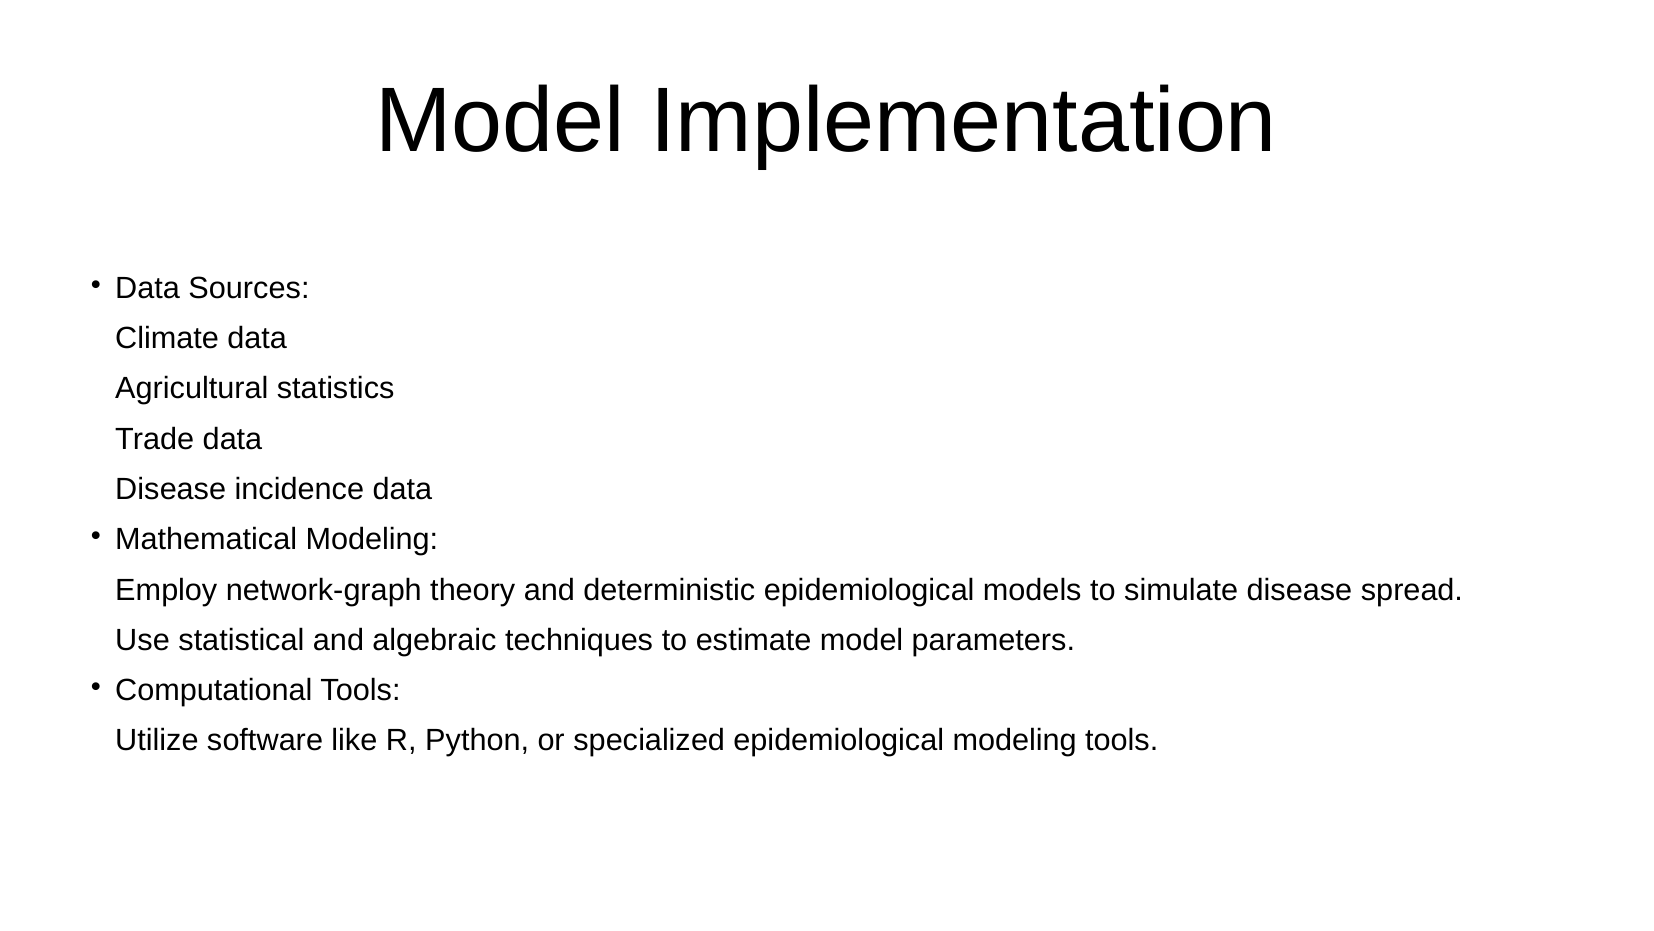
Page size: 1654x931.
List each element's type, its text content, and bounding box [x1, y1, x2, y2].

list Data Sources: Climate data Agricultural statistics Trade data Disease incidence data Mathematical Modeling: Employ network-graph theory and deterministic epidemiological models to simulate disease spread. Use statistical and algebraic techniques to estimate model parameters. Computational Tools: Utilize software like R, Python, or specialized epidemiological modeling tools. [82, 217, 1571, 757]
title Model Implementation [82, 37, 1571, 193]
